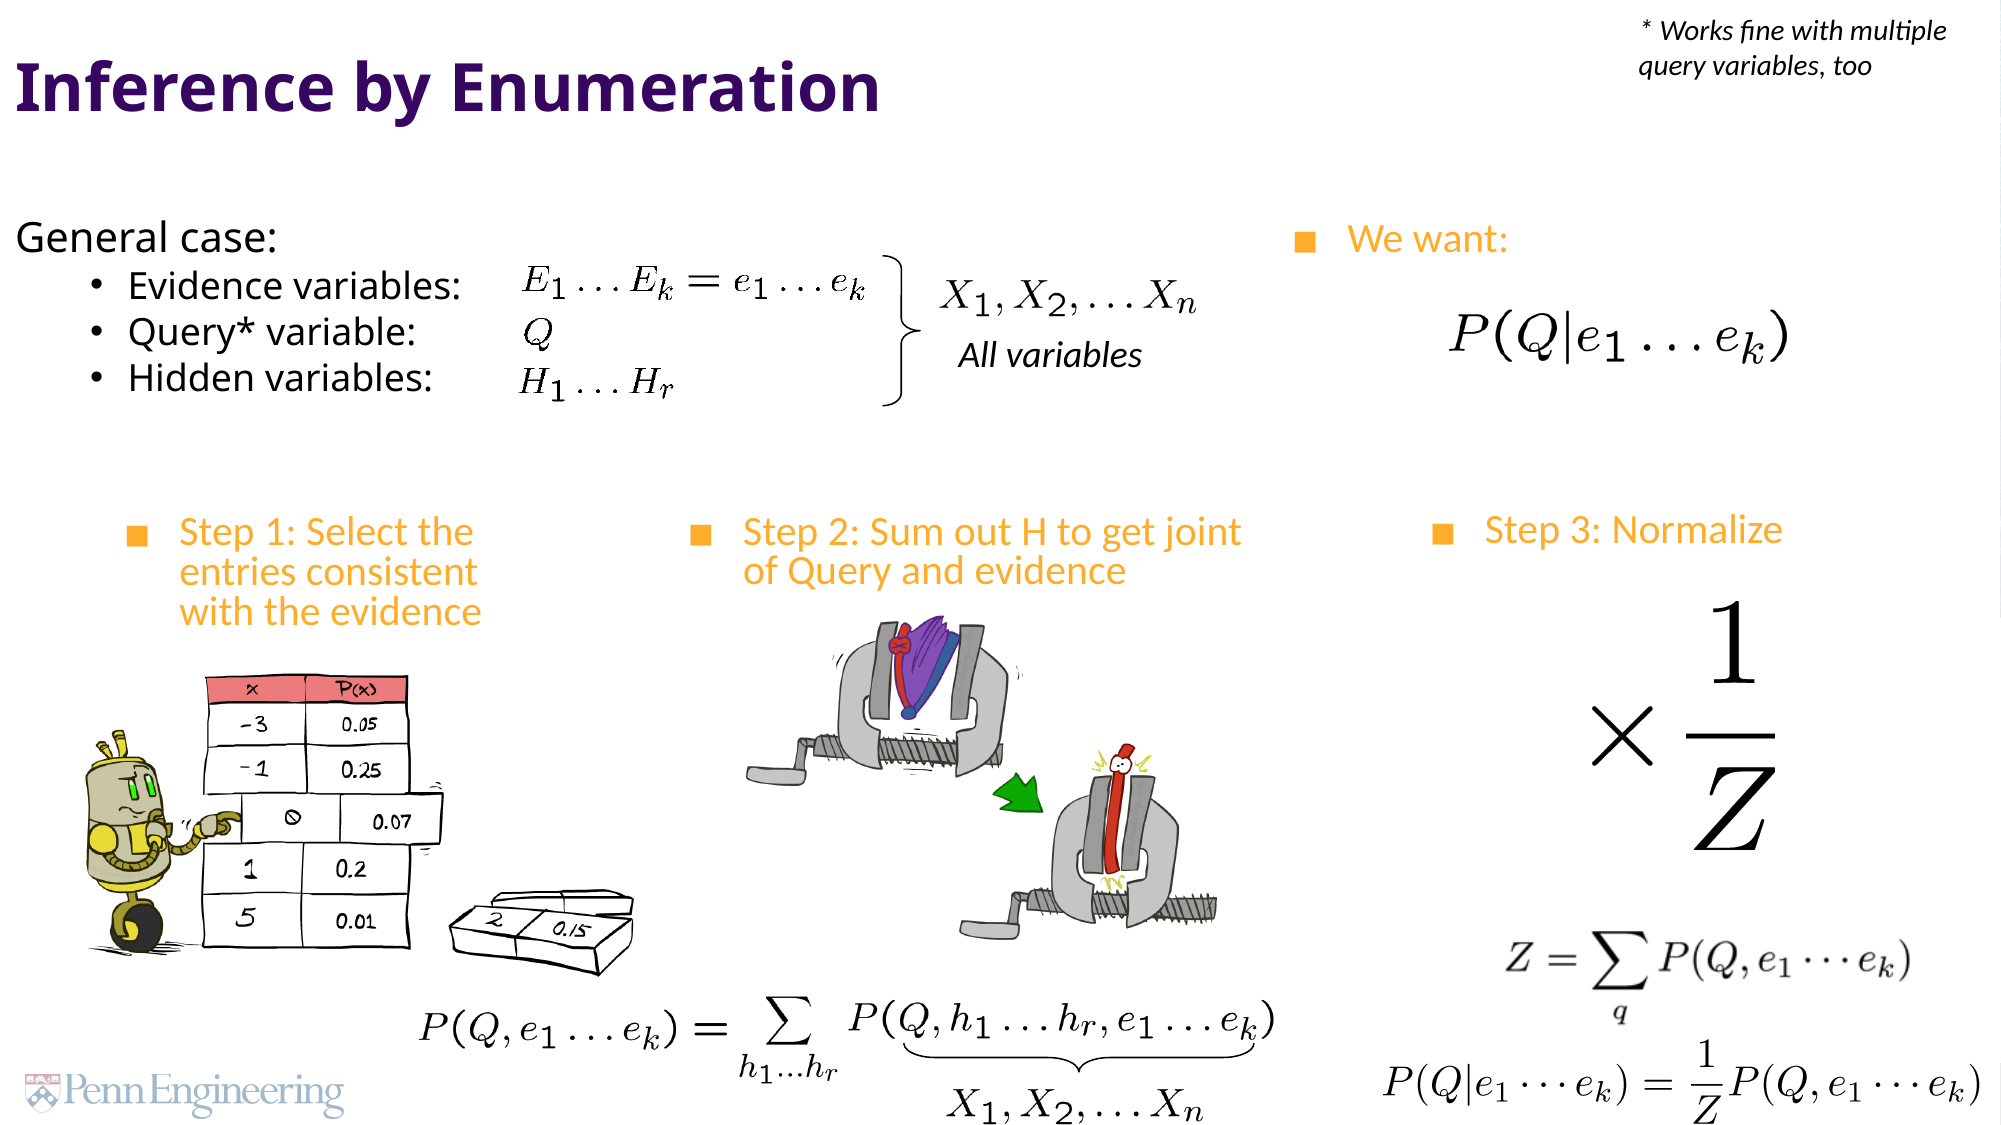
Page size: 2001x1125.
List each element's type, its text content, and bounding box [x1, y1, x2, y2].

picture [1448, 307, 1788, 366]
text_box All variables [943, 325, 1194, 383]
picture [729, 612, 1241, 954]
text_box [882, 255, 921, 406]
picture [738, 995, 1274, 1085]
picture [1589, 600, 1775, 850]
picture [1379, 1037, 1980, 1125]
text_box Step 1: Select the entries consistent with the evidence [108, 506, 572, 646]
picture [1505, 930, 1911, 1027]
text_box * Works fine with multiple query variables, too [1623, 3, 1988, 89]
picture [936, 278, 1196, 317]
picture [522, 316, 552, 352]
list General case: Evidence variables: Query* variable: Hidden variables: [0, 212, 1350, 431]
title Inference by Enumeration [0, 0, 2000, 184]
picture [517, 366, 675, 402]
picture [520, 263, 866, 302]
text_box Step 3: Normalize [1413, 503, 1871, 580]
picture [417, 1009, 728, 1052]
text_box Step 2: Sum out H to get joint of Query and evidence [671, 505, 1299, 611]
text_box We want: [1276, 212, 1932, 355]
picture [56, 648, 642, 985]
picture [943, 1087, 1203, 1125]
